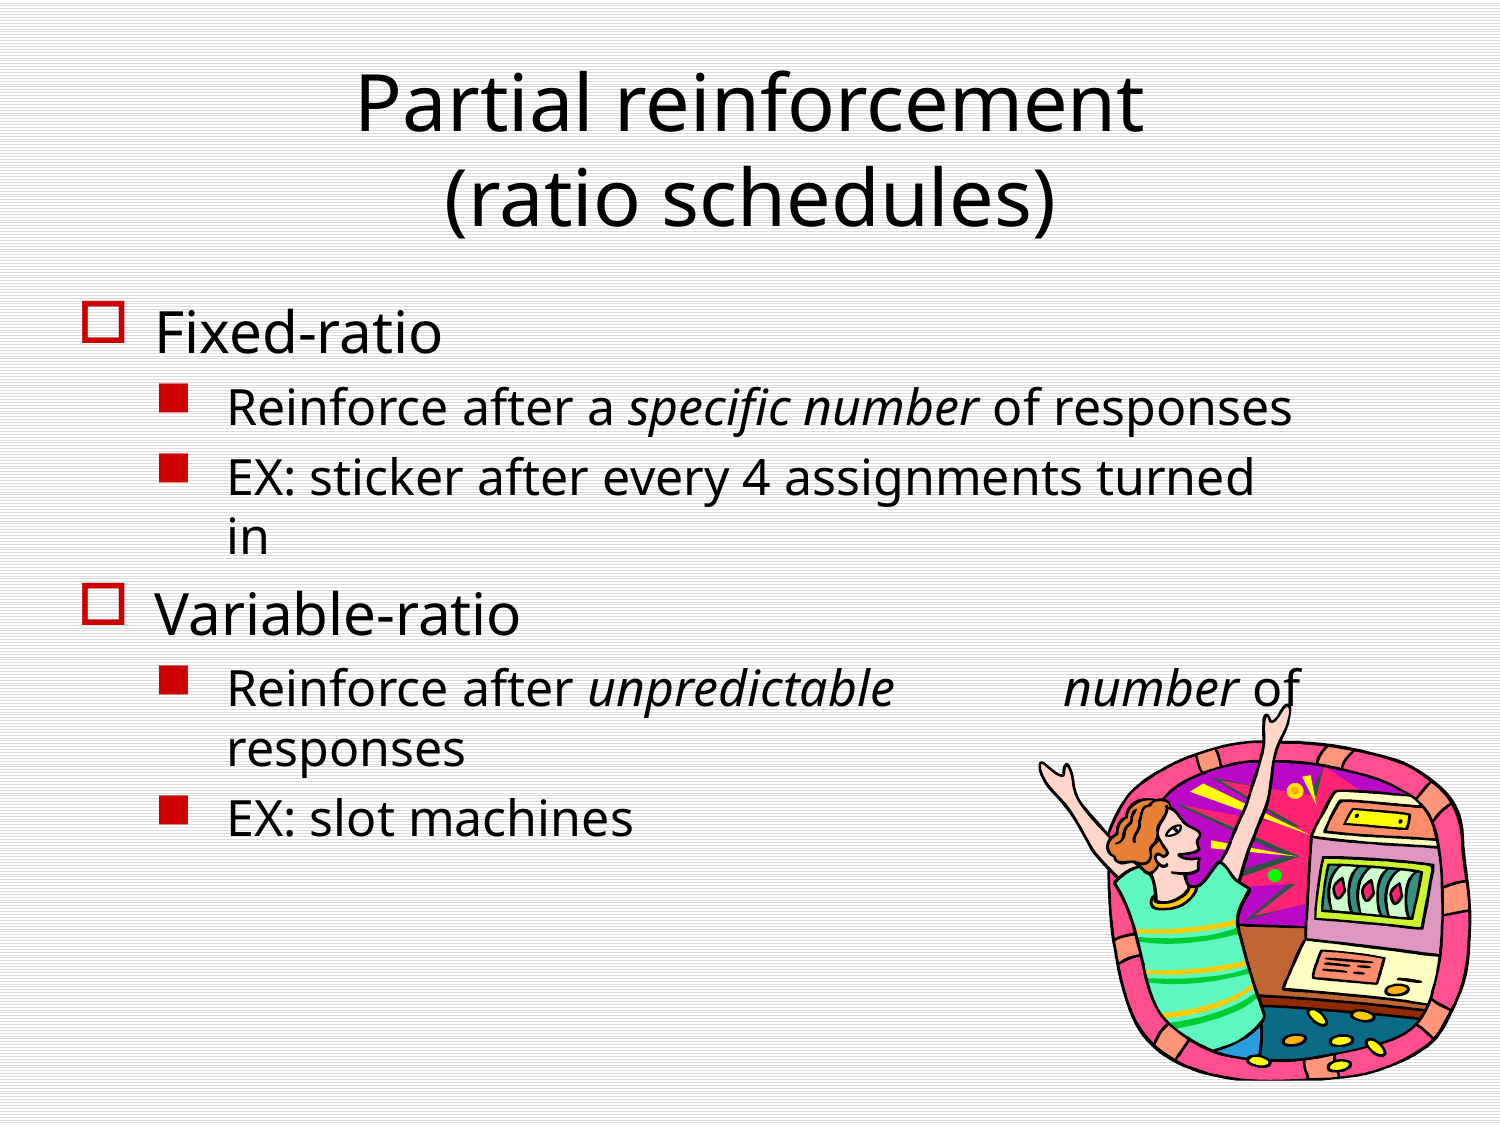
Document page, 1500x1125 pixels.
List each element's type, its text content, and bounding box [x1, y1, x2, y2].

title Partial reinforcement (ratio schedules) [94, 50, 1407, 250]
list Fixed-ratio Reinforce after a specific number of responses EX: sticker after every 4 assignments turned in Variable-ratio Reinforce after unpredictable number of responses EX: slot machines [62, 287, 1325, 988]
picture [1037, 699, 1476, 1085]
